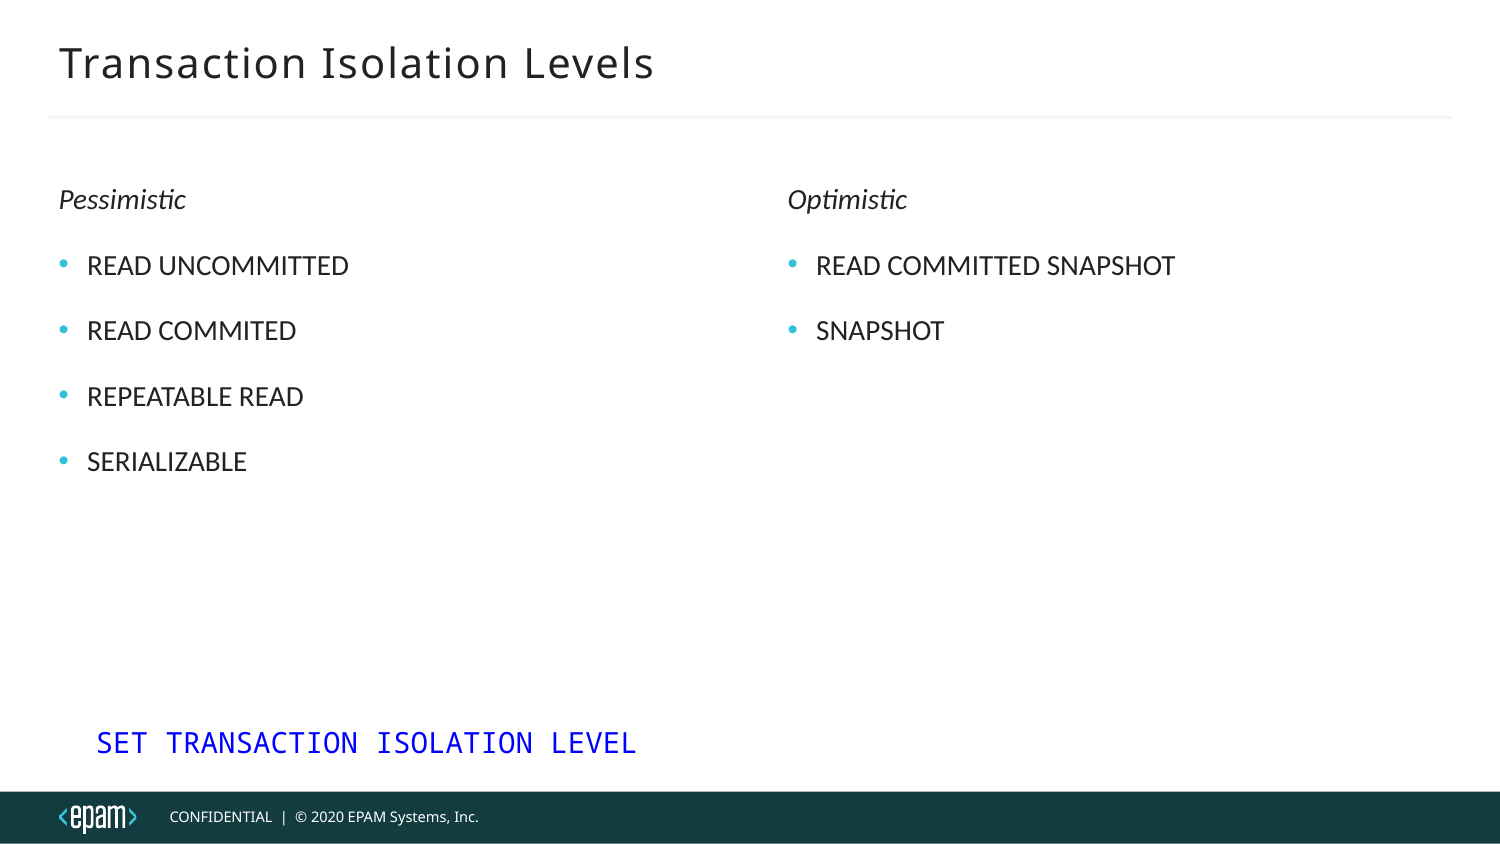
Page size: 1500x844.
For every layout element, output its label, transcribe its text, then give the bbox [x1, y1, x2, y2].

list Pessimistic READ UNCOMMITTED READ COMMITED REPEATABLE READ SERIALIZABLE [58, 177, 713, 735]
title Transaction Isolation Levels [59, 37, 1442, 87]
text_box SET TRANSACTION ISOLATION LEVEL [80, 713, 853, 778]
list Optimistic READ COMMITTED SNAPSHOT SNAPSHOT [787, 177, 1442, 735]
